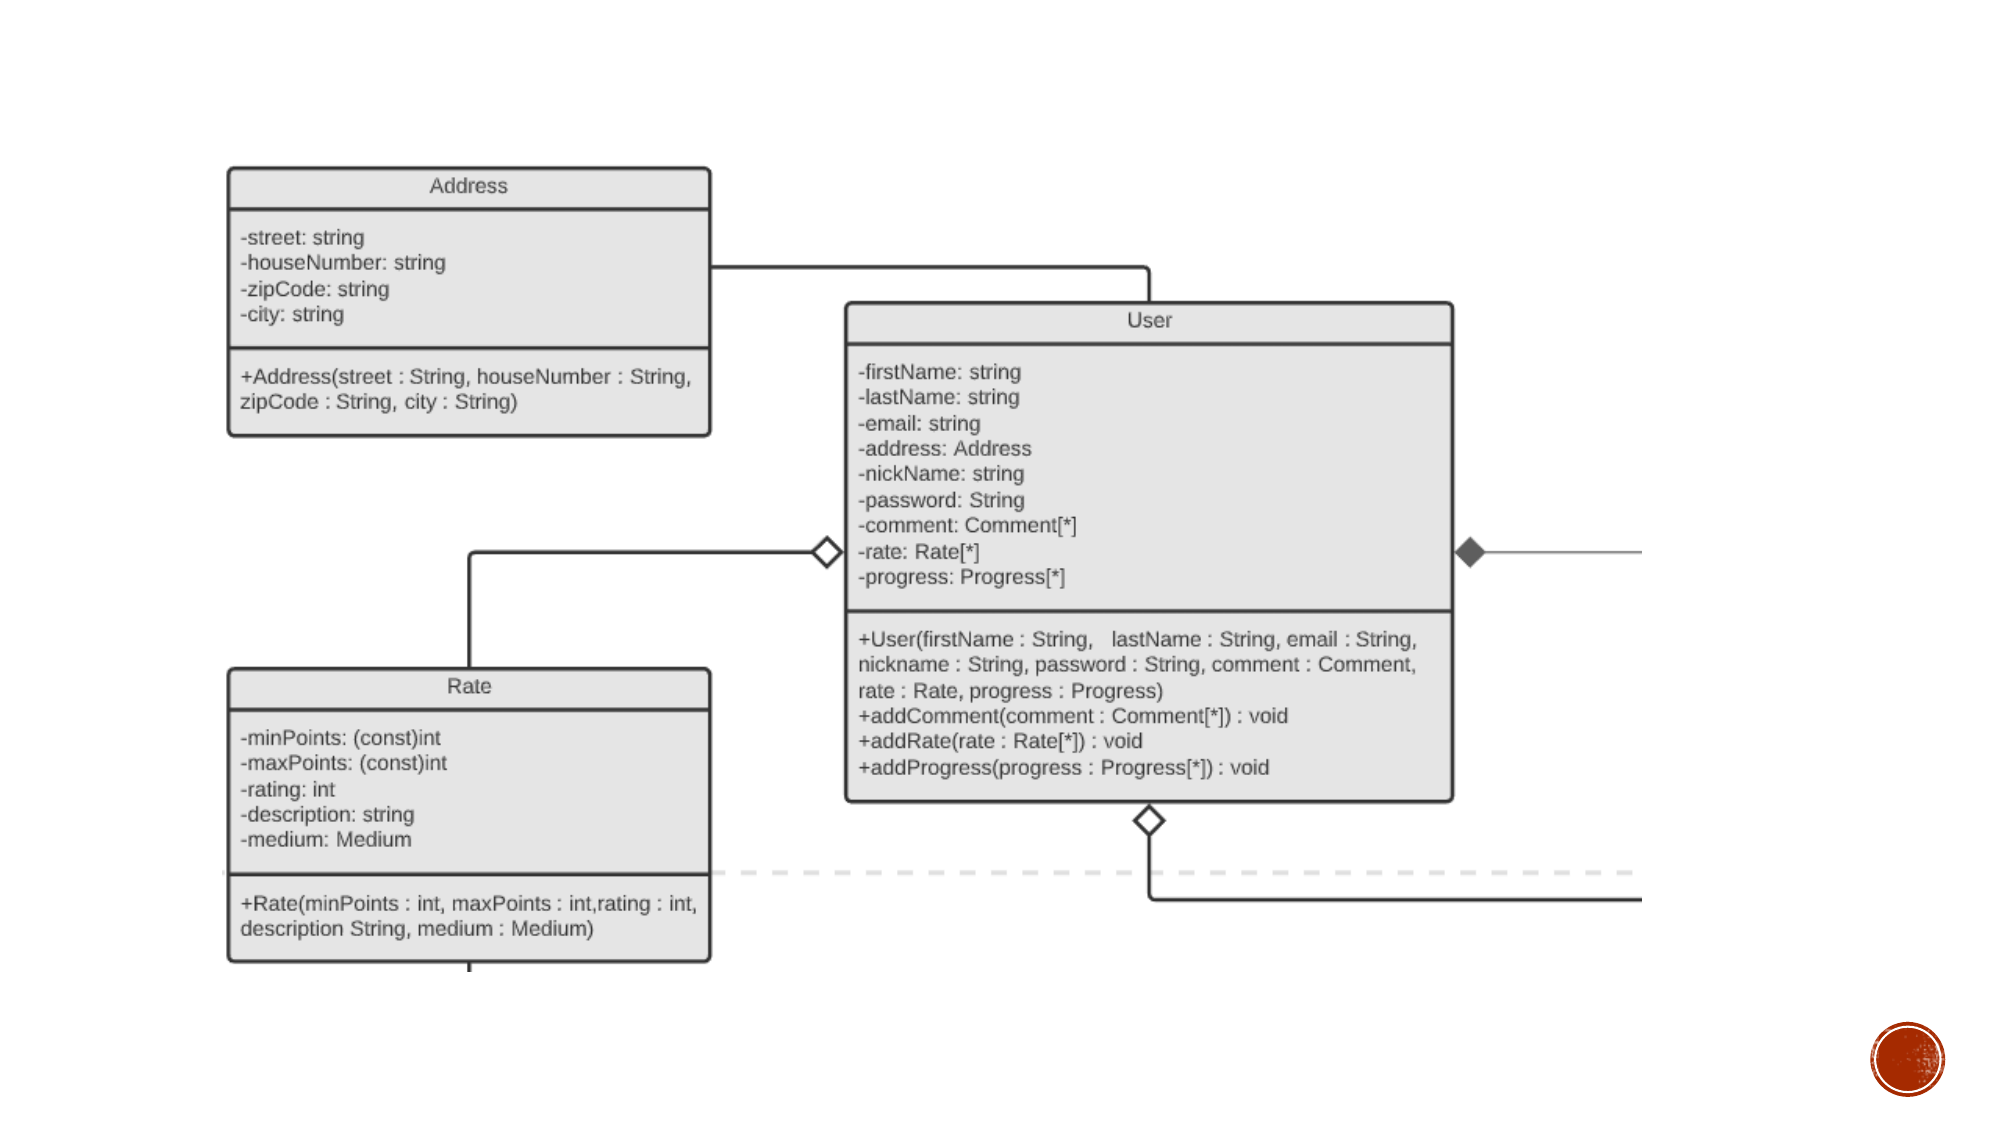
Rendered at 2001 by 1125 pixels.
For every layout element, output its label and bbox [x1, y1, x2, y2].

picture [222, 112, 1642, 972]
